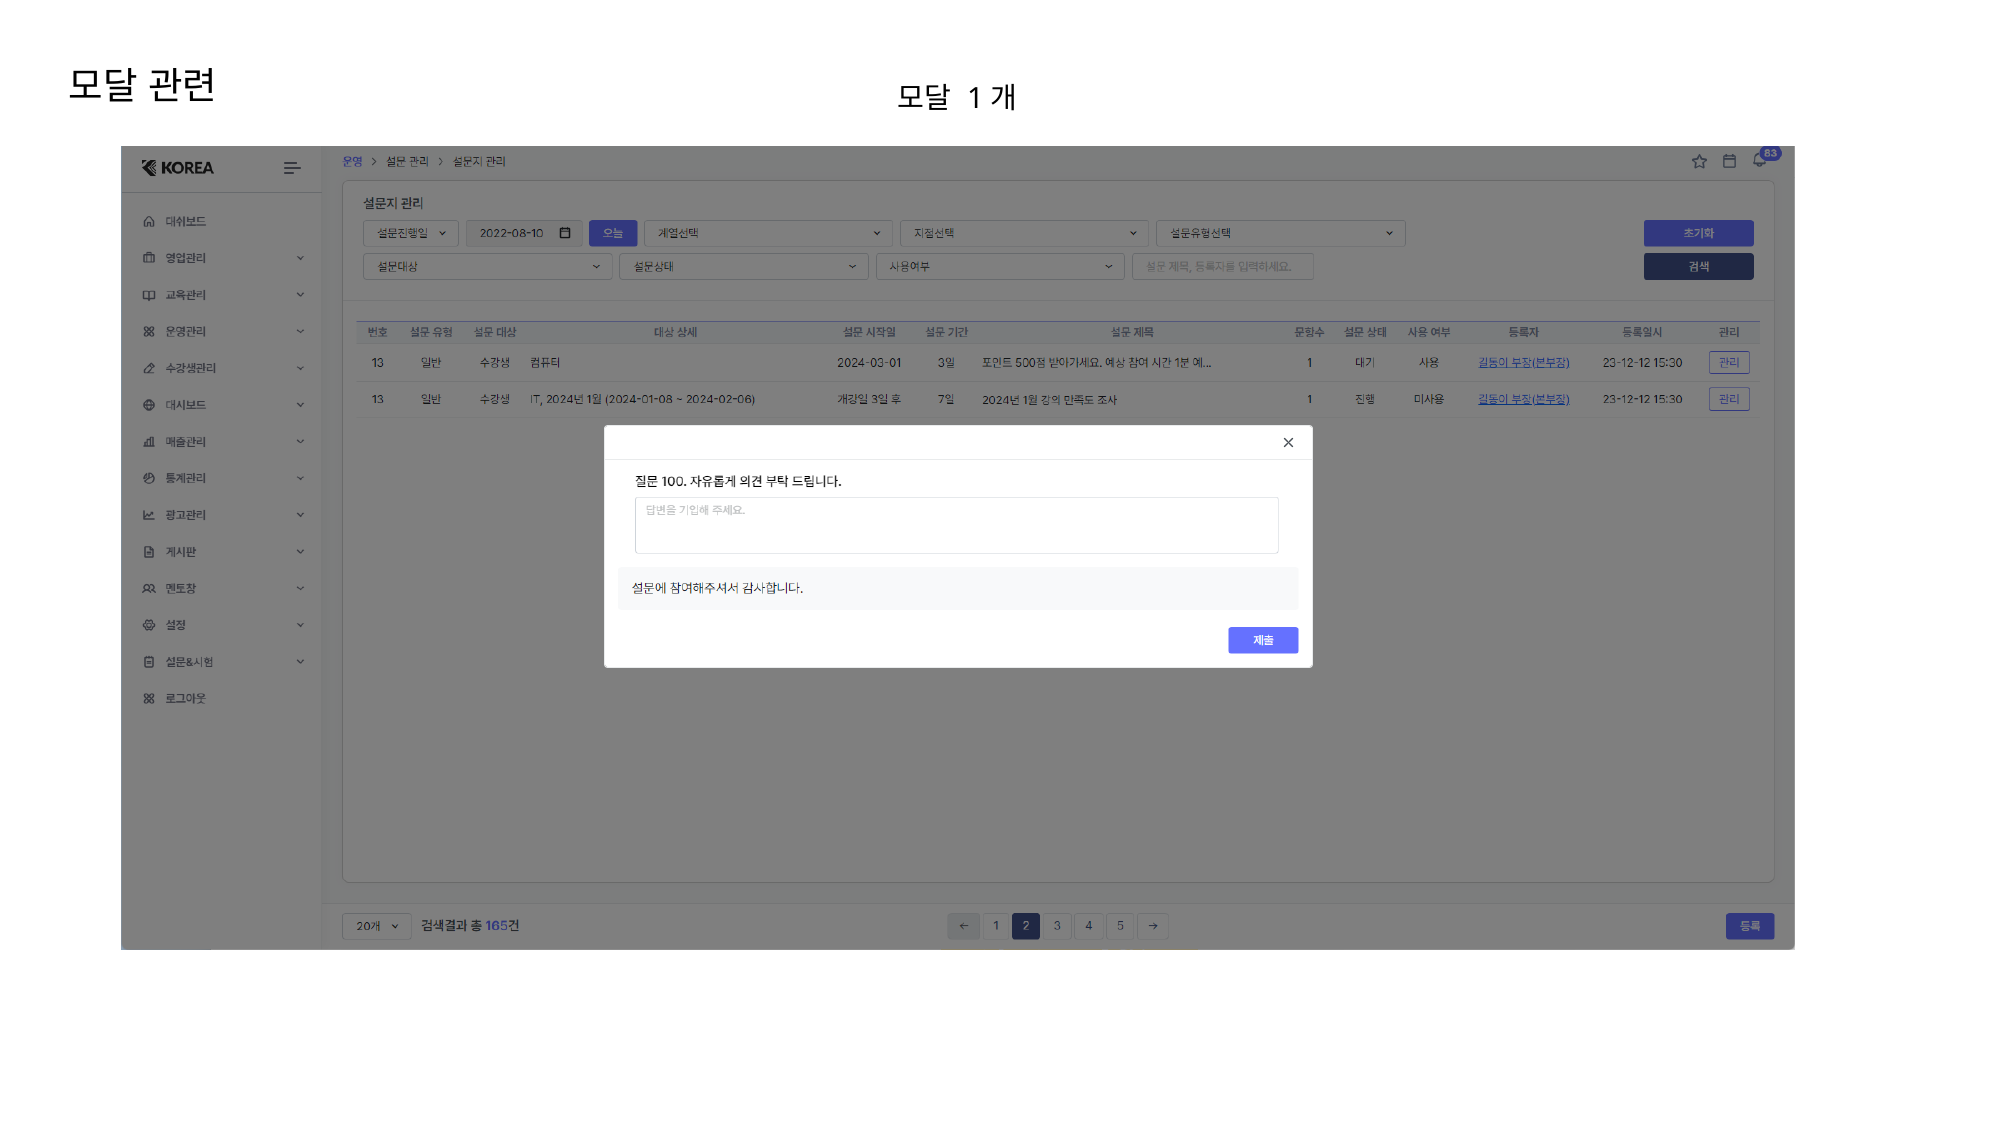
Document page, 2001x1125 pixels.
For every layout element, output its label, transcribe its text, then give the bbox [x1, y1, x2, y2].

text_box 모달 관련 [54, 54, 233, 114]
picture [120, 146, 1795, 950]
text_box 모달 1개 [883, 71, 1033, 122]
